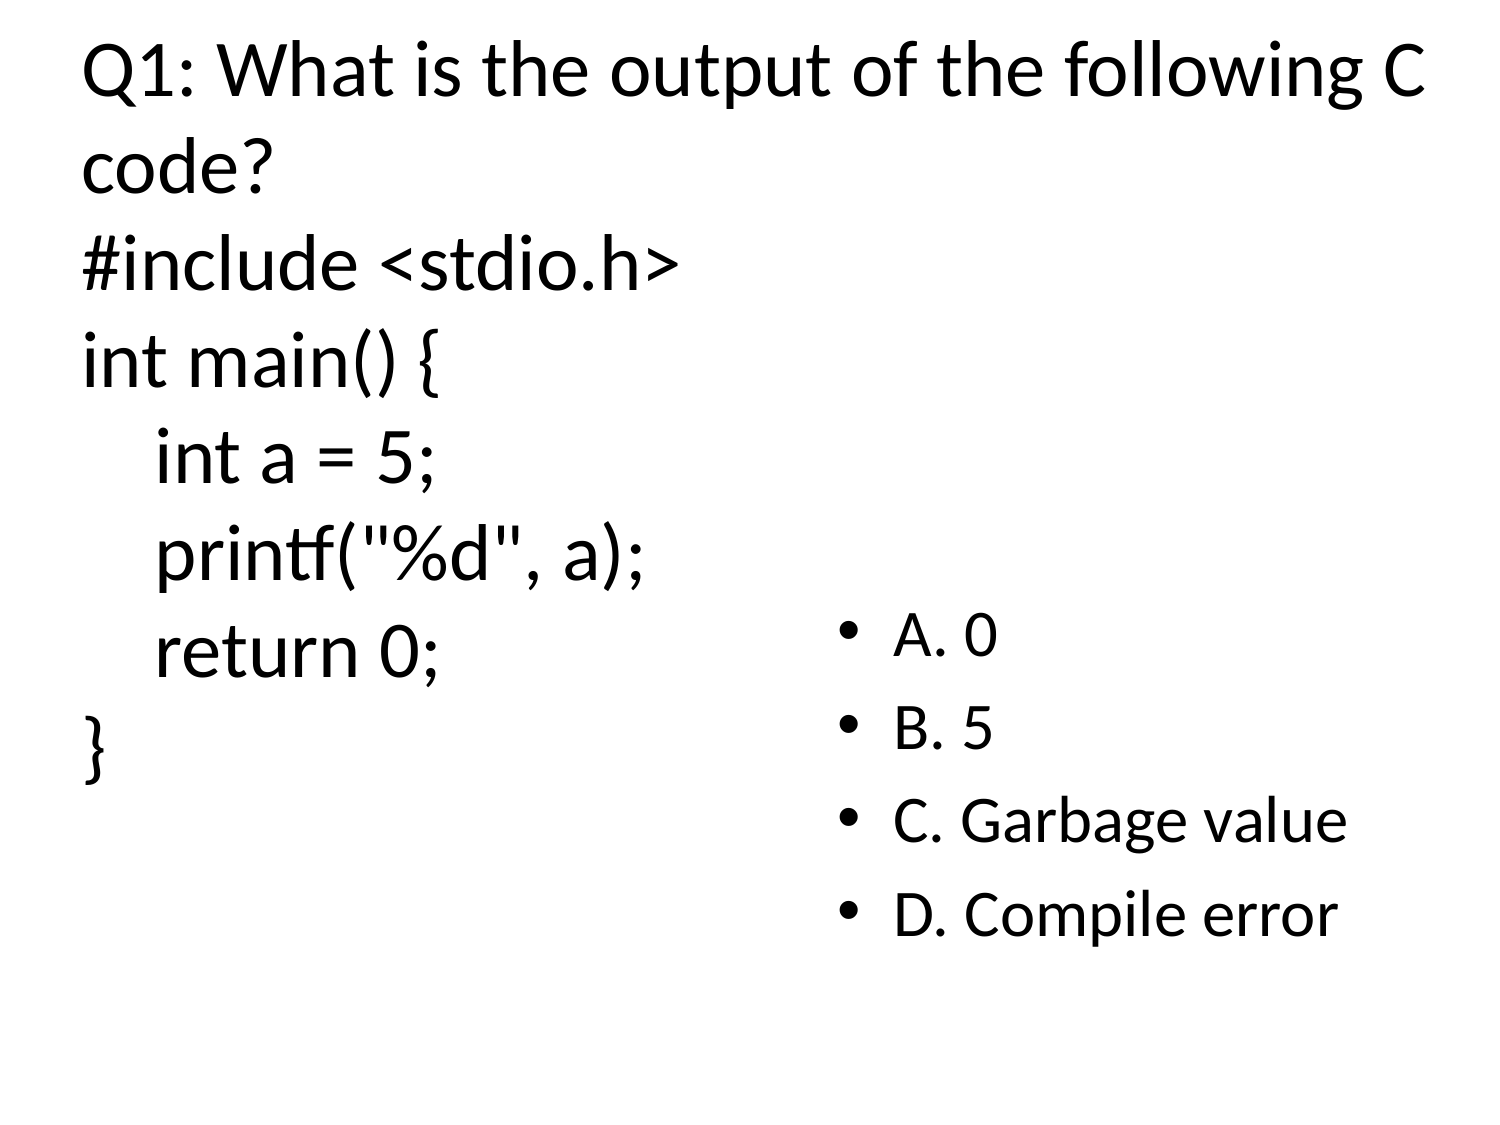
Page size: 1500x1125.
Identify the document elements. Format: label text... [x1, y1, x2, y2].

list A. 0 B. 5 (Answer) C. Garbage value D. Compile error [822, 582, 1461, 1077]
title Q1: What is the output of the following C code? #include <stdio.h> int main() { int a = 5; printf("%d", a); return 0; } [66, 7, 1469, 800]
